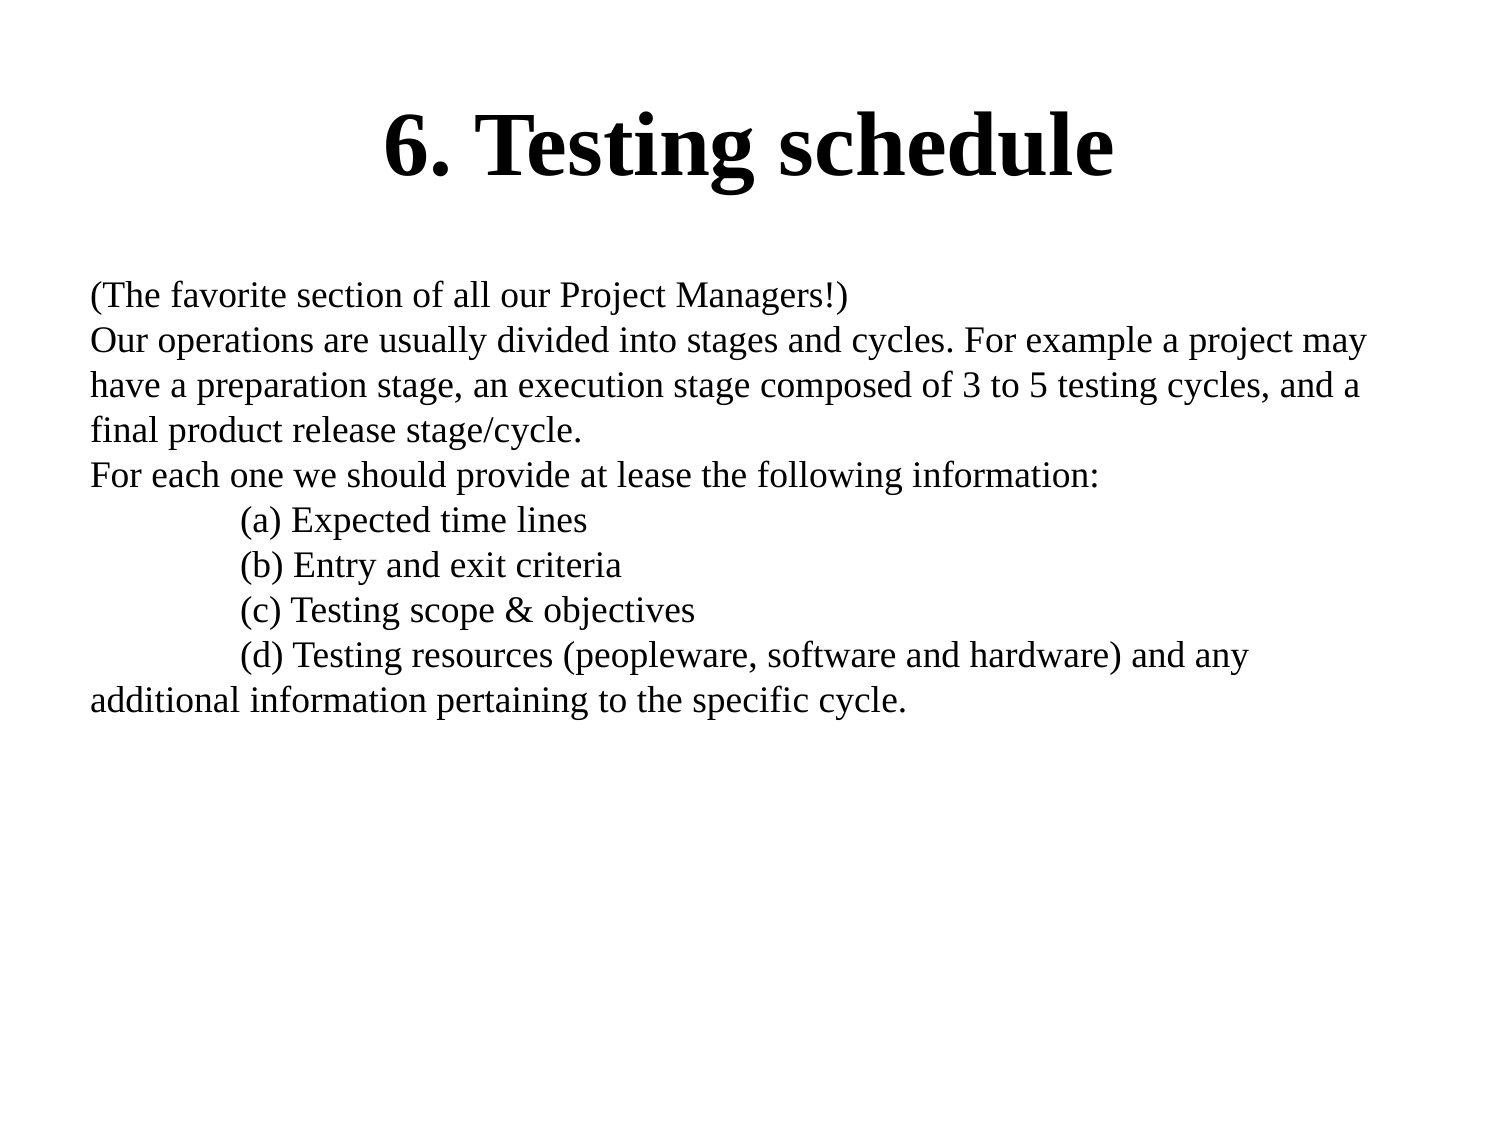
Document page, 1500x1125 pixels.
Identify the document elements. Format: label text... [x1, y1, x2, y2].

title 6. Testing schedule [75, 45, 1425, 233]
list (The favorite section of all our Project Managers!) Our operations are usually divided into stages and cycles. For example a project may have a preparation stage, an execution stage composed of 3 to 5 testing cycles, and a final product release stage/cycle. For each one we should provide at lease the following information: (a) Expected time lines (b) Entry and exit criteria (c) Testing scope & objectives (d) Testing resources (peopleware, software and hardware) and any additional information pertaining to the specific cycle. [75, 262, 1425, 1005]
